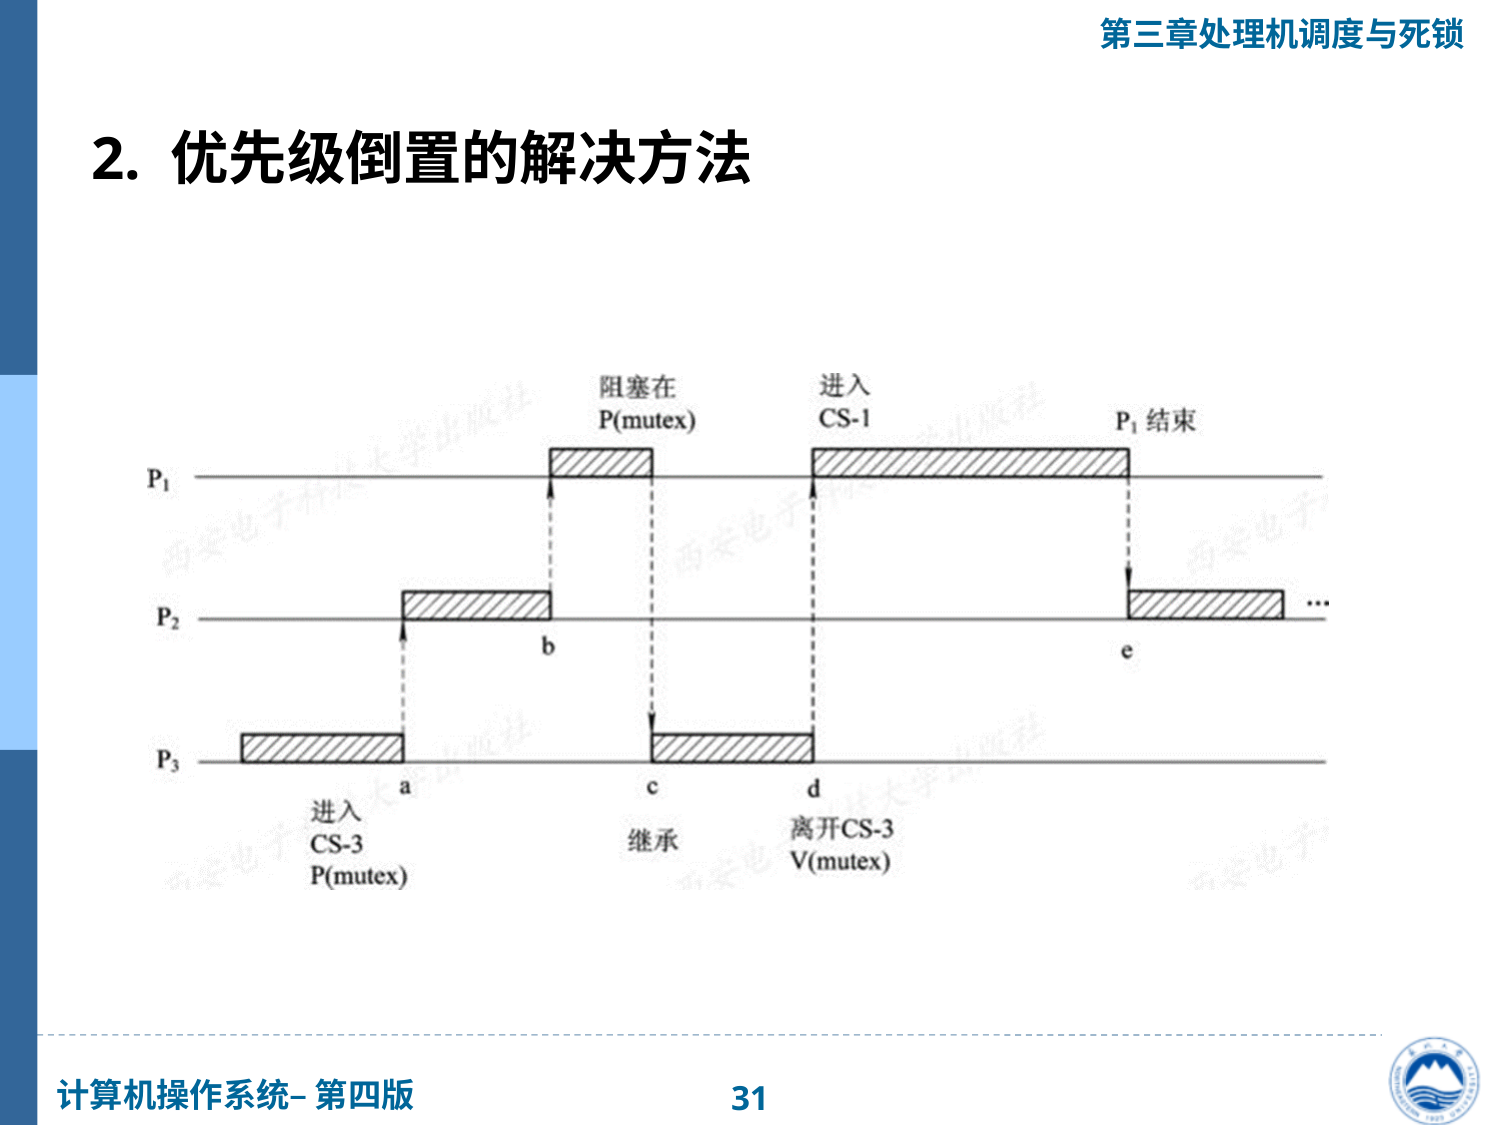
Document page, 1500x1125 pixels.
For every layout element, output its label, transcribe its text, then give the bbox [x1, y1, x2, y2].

picture [1382, 1033, 1482, 1125]
picture [147, 373, 1329, 890]
list 2. 优先级倒置的解决方法 [76, 113, 1424, 1000]
